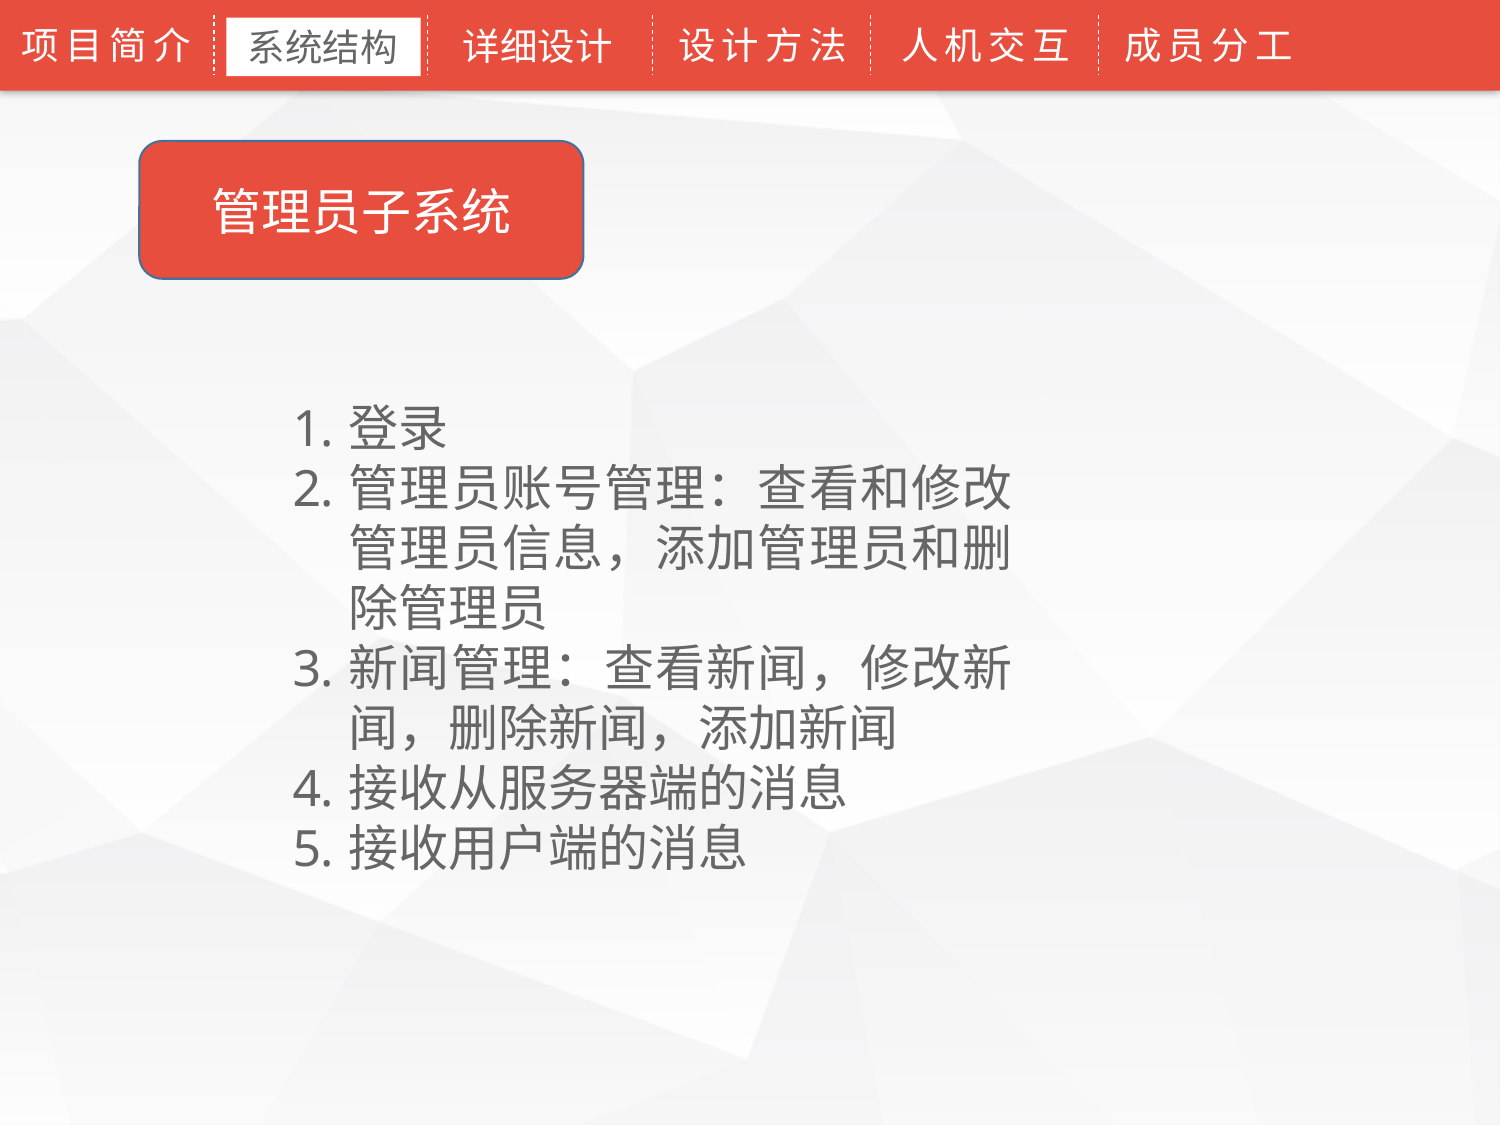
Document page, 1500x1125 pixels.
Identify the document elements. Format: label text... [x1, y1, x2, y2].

text_box 设计方法 [871, 14, 876, 75]
text_box 详细设计 [448, 15, 652, 75]
text_box 系统结构 [233, 16, 446, 77]
text_box 项目简介 [7, 14, 213, 75]
text_box [0, 0, 1500, 92]
text_box 设计方法 [663, 14, 870, 75]
text_box 详细设计 [653, 15, 661, 75]
picture [0, 92, 1500, 1125]
text_box 管理员子系统 [138, 139, 585, 280]
text_box [225, 17, 233, 77]
text_box 成员分工 [1109, 14, 1322, 75]
text_box 登录 管理员账号管理：查看和修改管理员信息，添加管理员和删除管理员 新闻管理：查看新闻，修改新闻，删除新闻，添加新闻 接收从服务器端的消息 接收用户端的消息 [277, 329, 1028, 884]
text_box 人机交互 [886, 14, 1098, 75]
